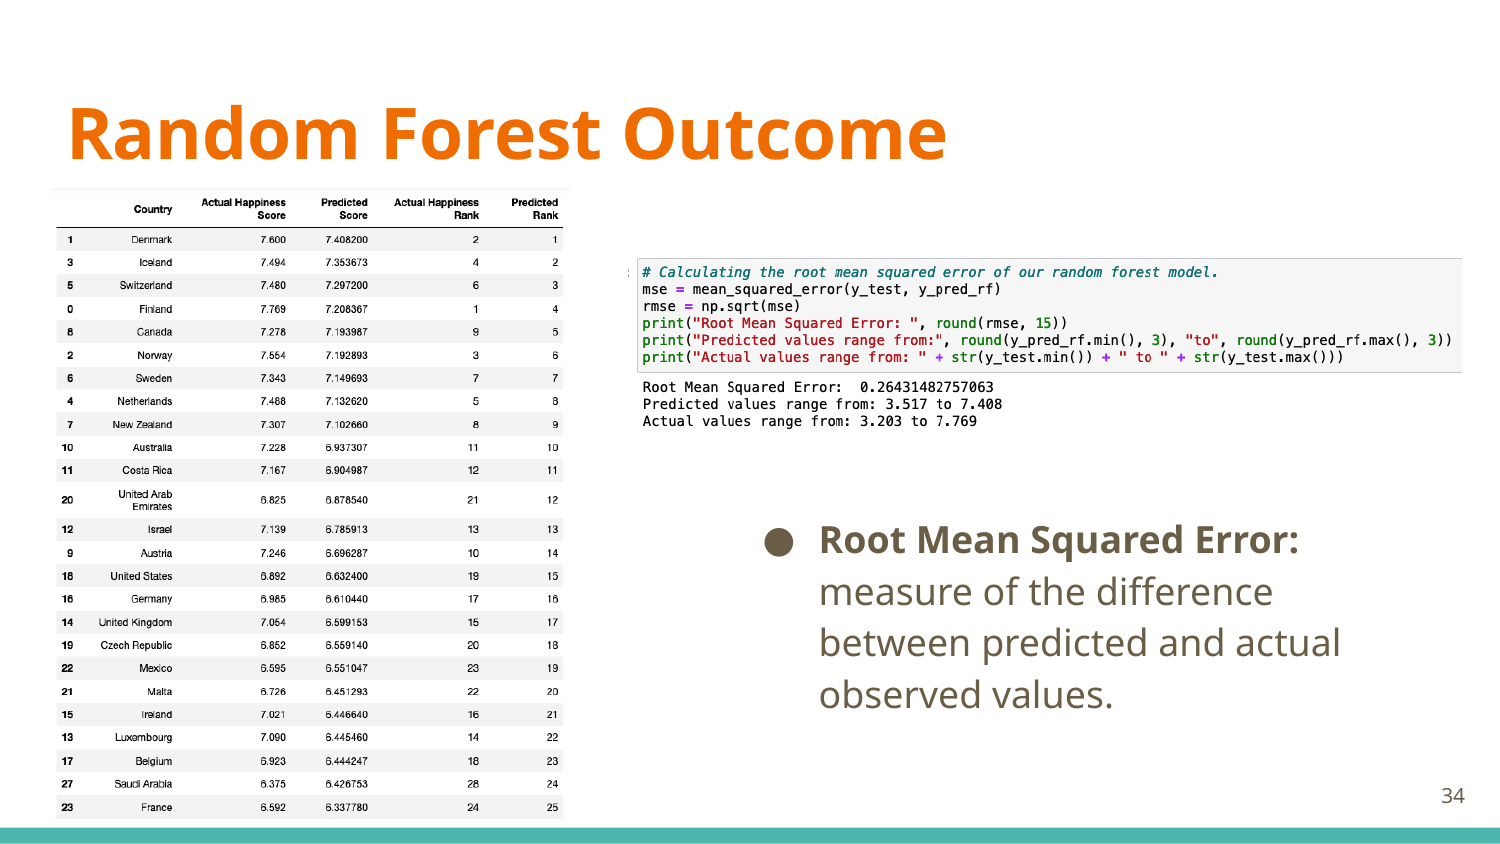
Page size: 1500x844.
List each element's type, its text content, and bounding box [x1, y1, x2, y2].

list Root Mean Squared Error: measure of the difference between predicted and actual observed values. [728, 494, 1428, 765]
slide_number ‹#› [1389, 764, 1480, 830]
picture [50, 188, 570, 820]
picture [628, 256, 1462, 442]
title Random Forest Outcome [51, 72, 1449, 189]
